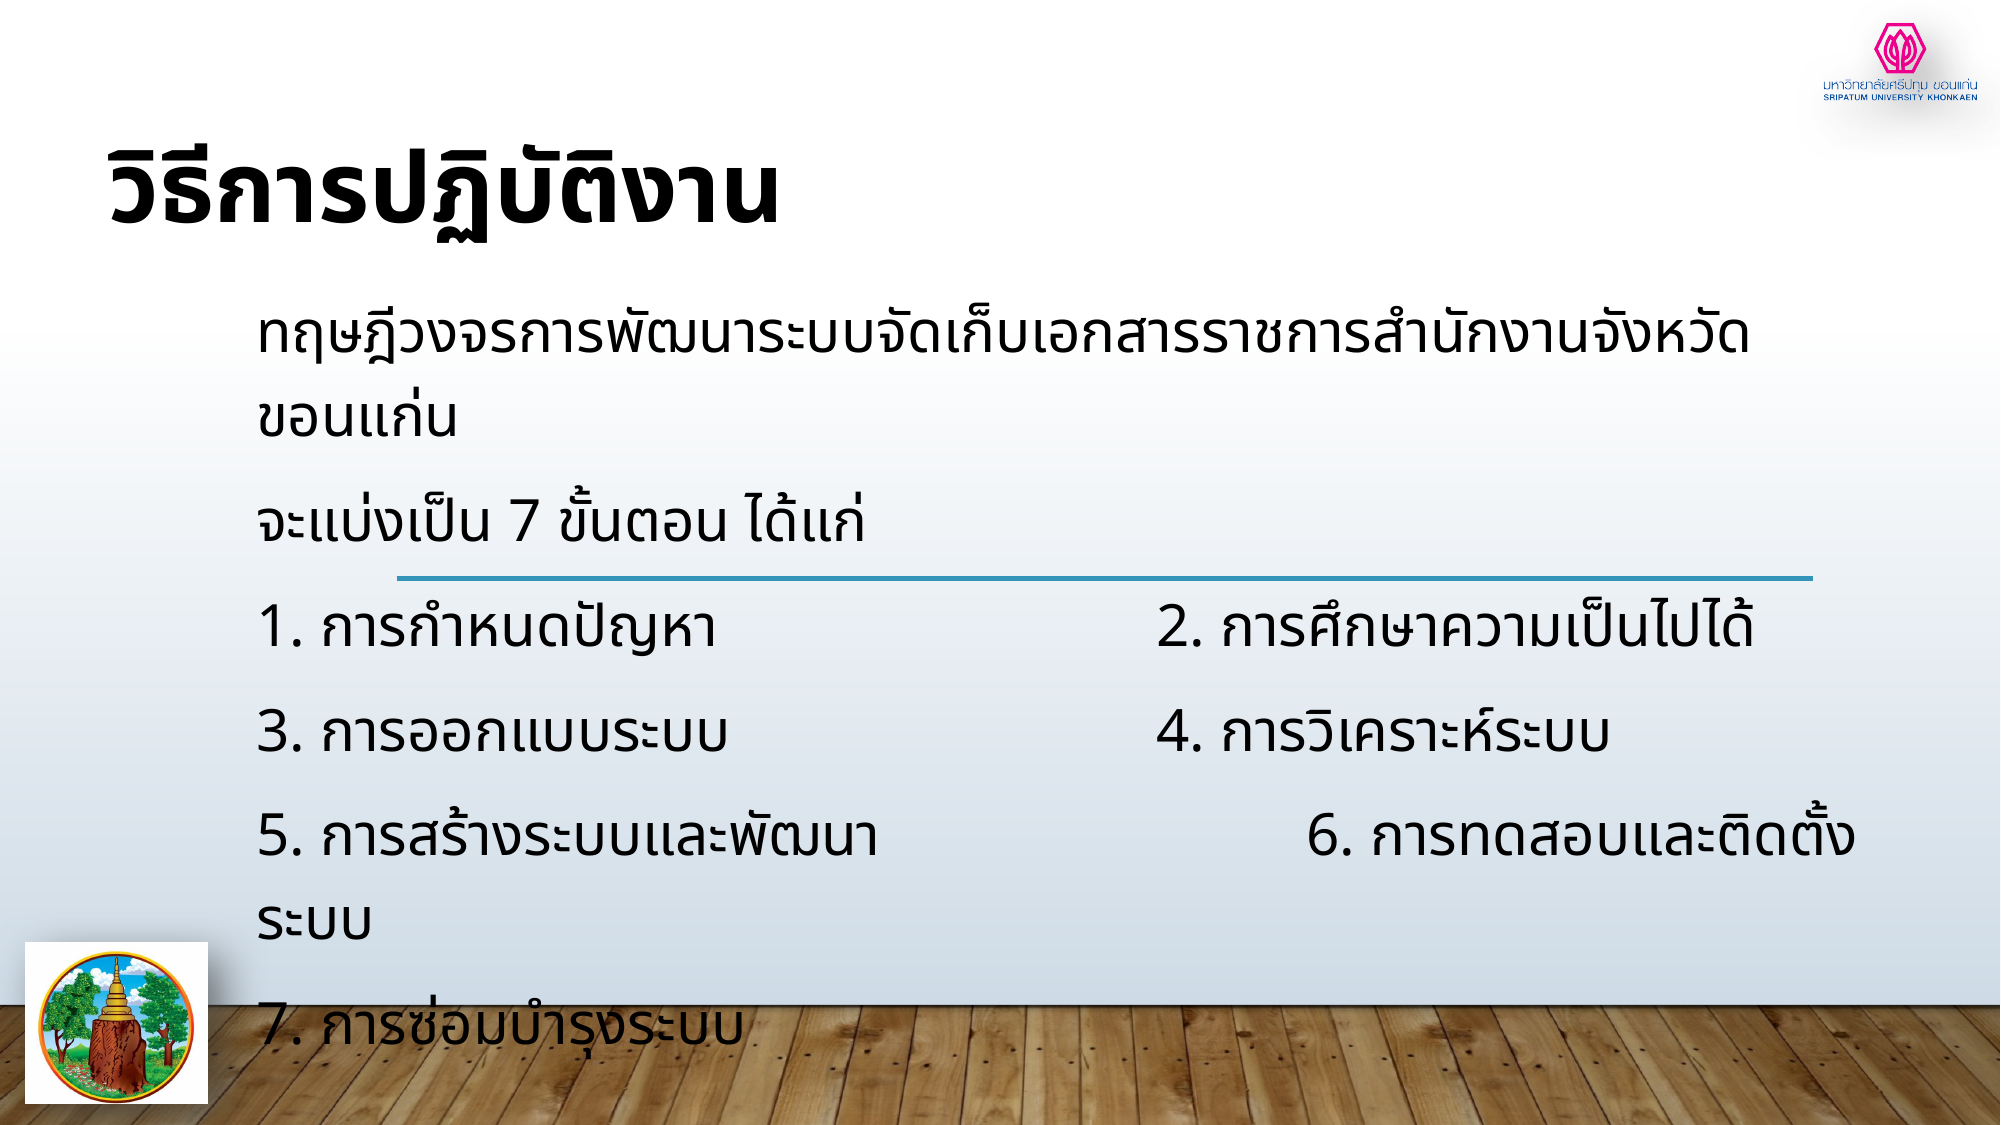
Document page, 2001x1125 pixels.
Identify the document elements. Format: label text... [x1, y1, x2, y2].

title วิธีการปฏิบัติงาน [93, 51, 850, 244]
subtitle ทฤษฎีวงจรการพัฒนาระบบจัดเก็บเอกสารราชการสำนักงานจังหวัดขอนแก่น จะแบ่งเป็น 7 ขั้นตอน ได้แก่ 1. การกำหนดปัญหา 2. การศึกษาความเป็นไปได้ 3. การออกแบบระบบ 4. การวิเคราะห์ระบบ 5. การสร้างระบบและพัฒนา 6. การทดสอบและติดตั้งระบบ 7. การซ่อมบำรุงระบบ [241, 265, 1949, 979]
picture [0, 941, 2000, 1125]
picture [1819, 16, 1980, 109]
